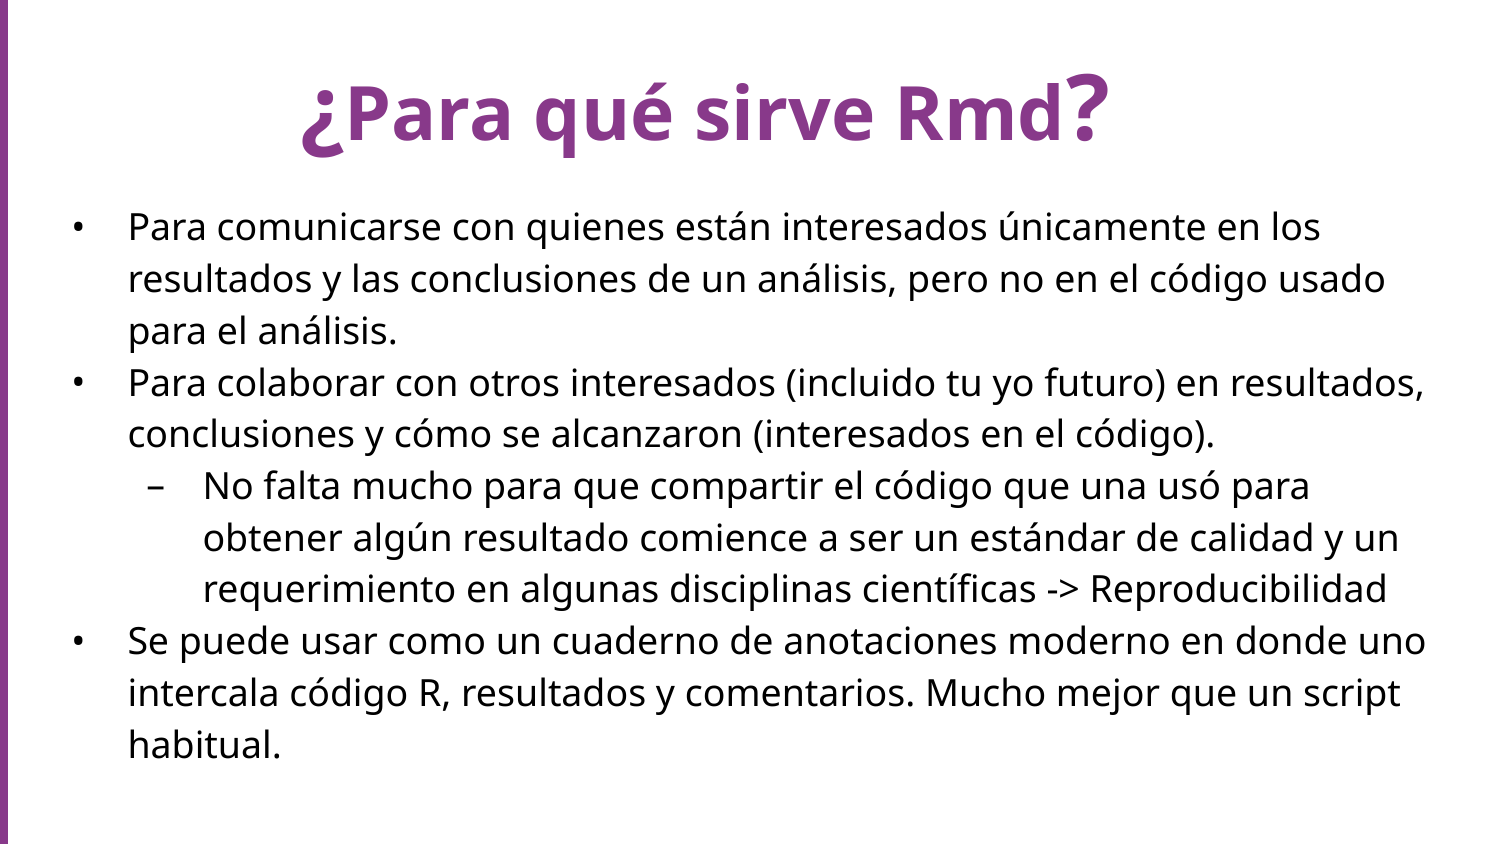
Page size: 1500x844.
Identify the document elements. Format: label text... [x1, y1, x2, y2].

list Para comunicarse con quienes están interesados únicamente en los resultados y las conclusiones de un análisis, pero no en el código usado para el análisis. Para colaborar con otros interesados (incluido tu yo futuro) en resultados, conclusiones y cómo se alcanzaron (interesados en el código). No falta mucho para que compartir el código que una usó para obtener algún resultado comience a ser un estándar de calidad y un requerimiento en algunas disciplinas científicas -> Reproducibilidad Se puede usar como un cuaderno de anotaciones moderno en donde uno intercala código R, resultados y comentarios. Mucho mejor que un script habitual. [37, 181, 1460, 827]
title ¿Para qué sirve Rmd? [30, 33, 1381, 175]
